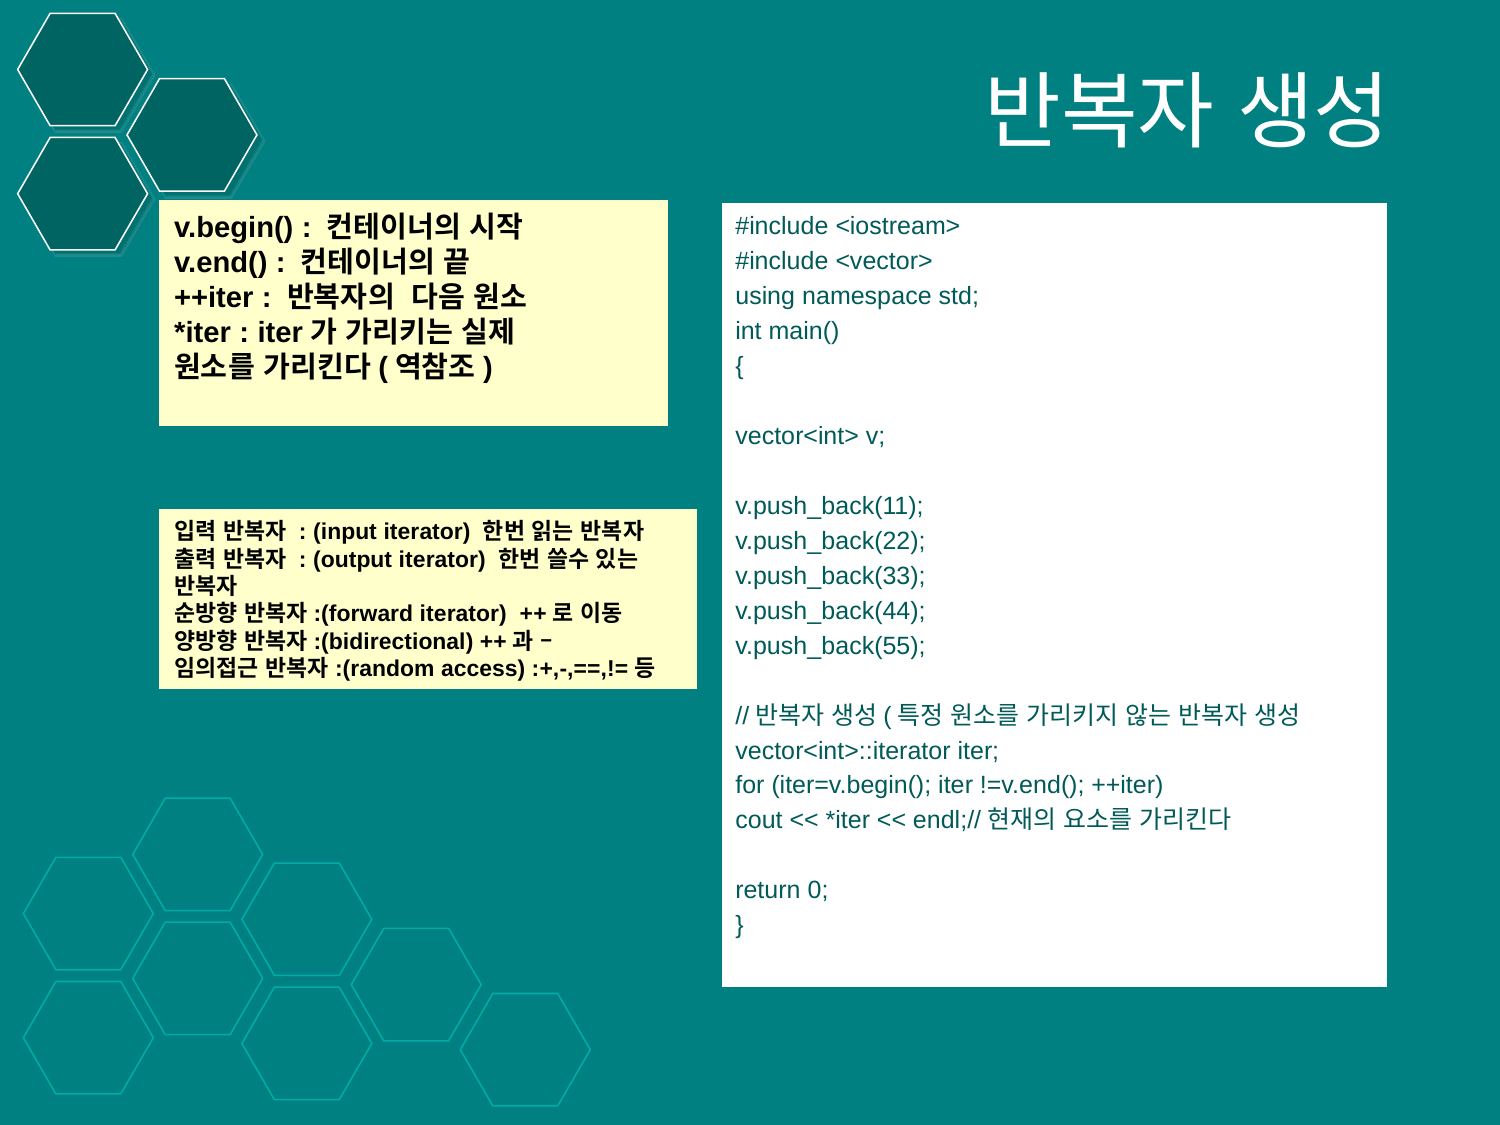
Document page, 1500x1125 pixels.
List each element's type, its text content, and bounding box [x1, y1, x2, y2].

list #include <iostream> #include <vector> using namespace std; int main() { vector<int> v; v.push_back(11); v.push_back(22); v.push_back(33); v.push_back(44); v.push_back(55); //반복자 생성(특정 원소를 가리키지 않는 반복자 생성 vector<int>::iterator iter; for (iter=v.begin(); iter !=v.end(); ++iter) cout << *iter << endl;//현재의 요소를 가리킨다 return 0; } [719, 201, 1389, 989]
title 반복자 생성 [277, 42, 1406, 173]
text_box v.begin() : 컨테이너의 시작 v.end() : 컨테이너의 끝 ++iter : 반복자의 다음 원소 *iter : iter가 가리키는 실제 원소를 가리킨다(역참조) [159, 200, 668, 426]
text_box 입력 반복자 : (input iterator) 한번 읽는 반복자 출력 반복자 : (output iterator) 한번 쓸수 있는 반복자 순방향 반복자:(forward iterator) ++로 이동 양방향 반복자:(bidirectional) ++과 – 임의접근 반복자:(random access) :+,-,==,!=등 [159, 509, 697, 689]
